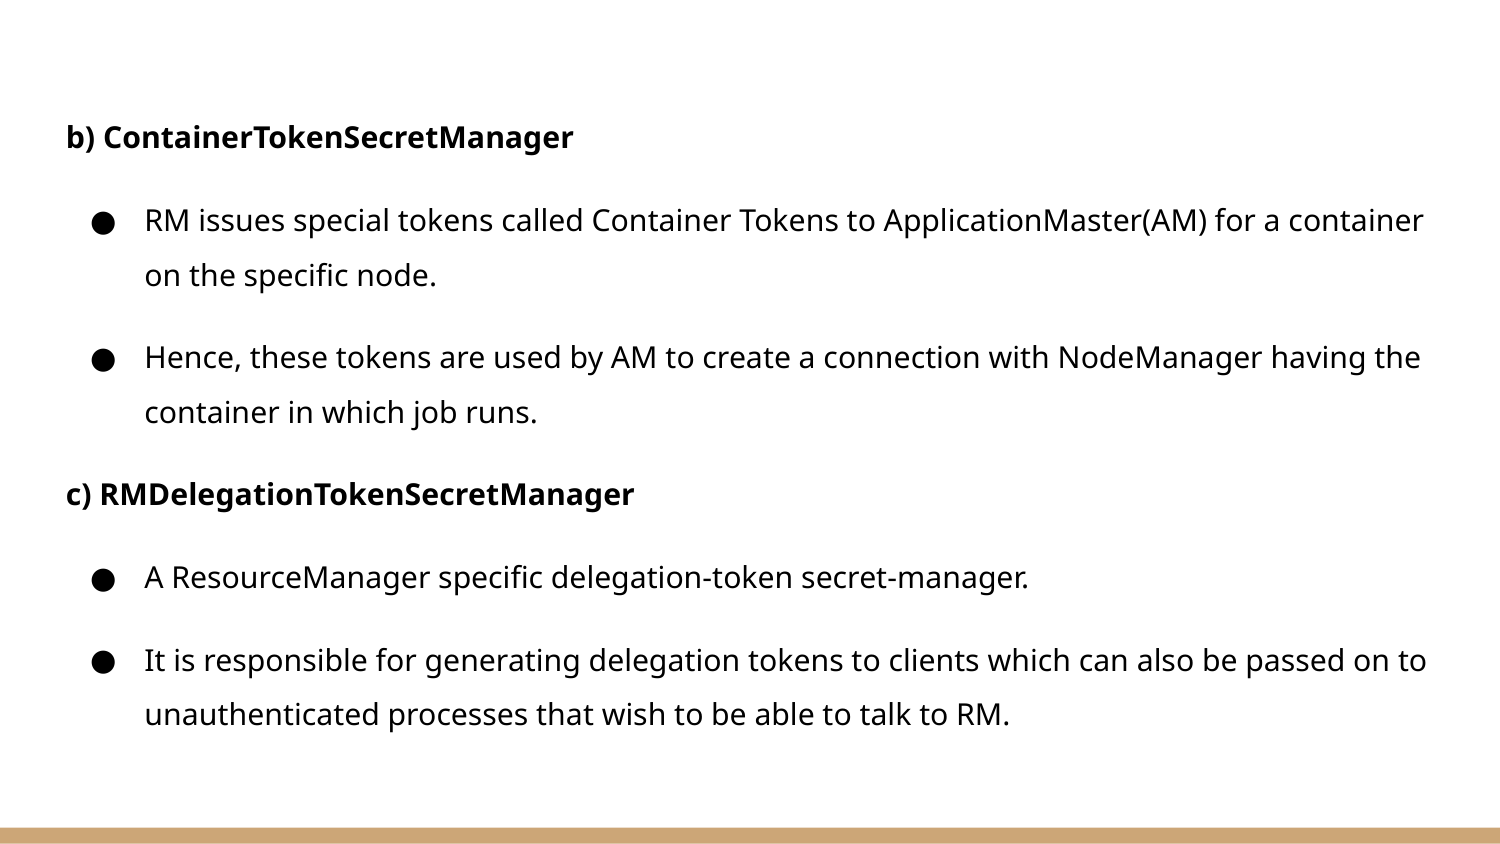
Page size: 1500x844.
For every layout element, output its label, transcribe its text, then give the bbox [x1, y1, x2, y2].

list b) ContainerTokenSecretManager RM issues special tokens called Container Tokens to ApplicationMaster(AM) for a container on the specific node. Hence, these tokens are used by AM to create a connection with NodeManager having the container in which job runs. c) RMDelegationTokenSecretManager A ResourceManager specific delegation-token secret-manager. It is responsible for generating delegation tokens to clients which can also be passed on to unauthenticated processes that wish to be able to talk to RM. [50, 85, 1449, 752]
